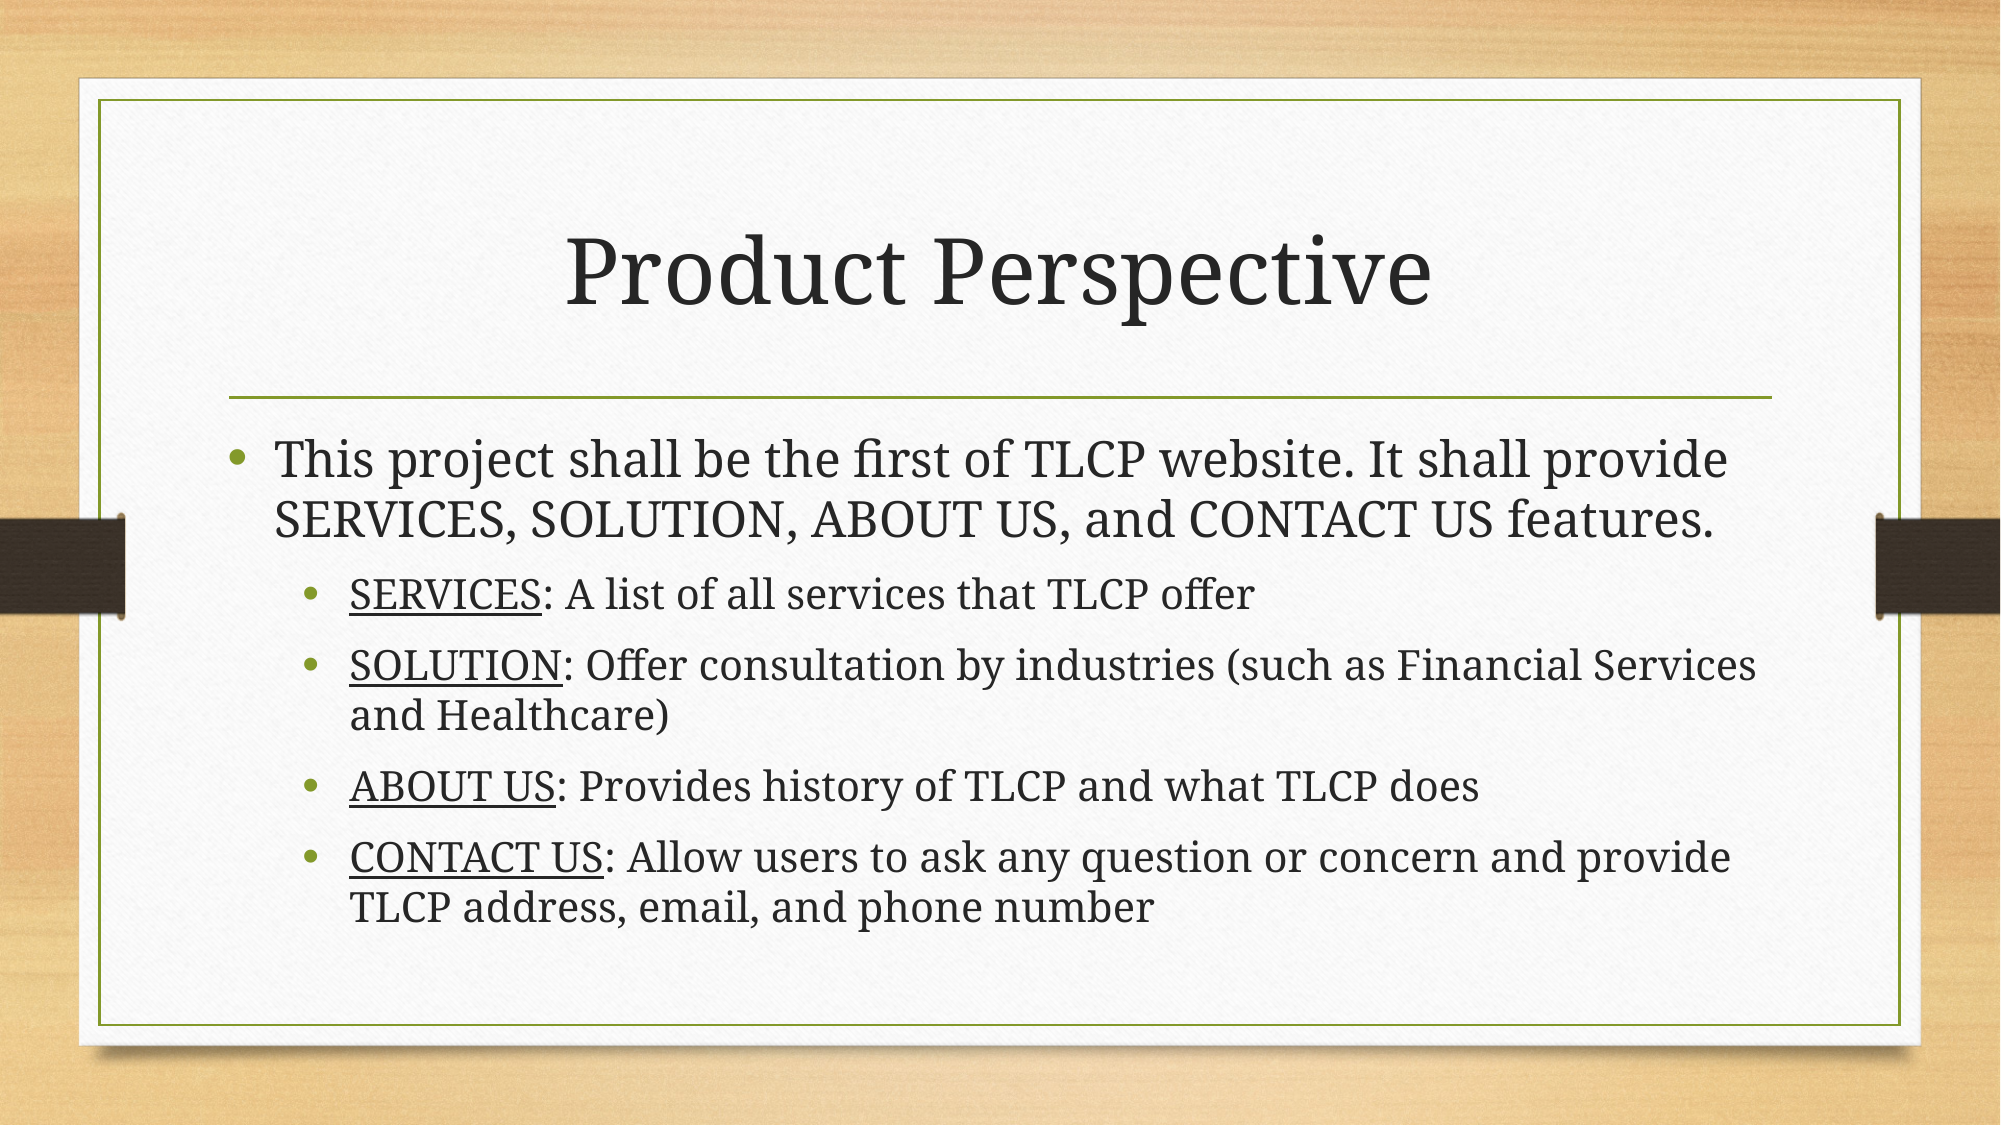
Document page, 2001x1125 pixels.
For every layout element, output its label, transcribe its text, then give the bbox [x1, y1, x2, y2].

list This project shall be the first of TLCP website. It shall provide SERVICES, SOLUTION, ABOUT US, and CONTACT US features. SERVICES: A list of all services that TLCP offer SOLUTION: Offer consultation by industries (such as Financial Services and Healthcare) ABOUT US: Provides history of TLCP and what TLCP does CONTACT US: Allow users to ask any question or concern and provide TLCP address, email, and phone number [212, 419, 1788, 964]
title Product Perspective [212, 161, 1788, 375]
picture [0, 0, 2001, 1125]
